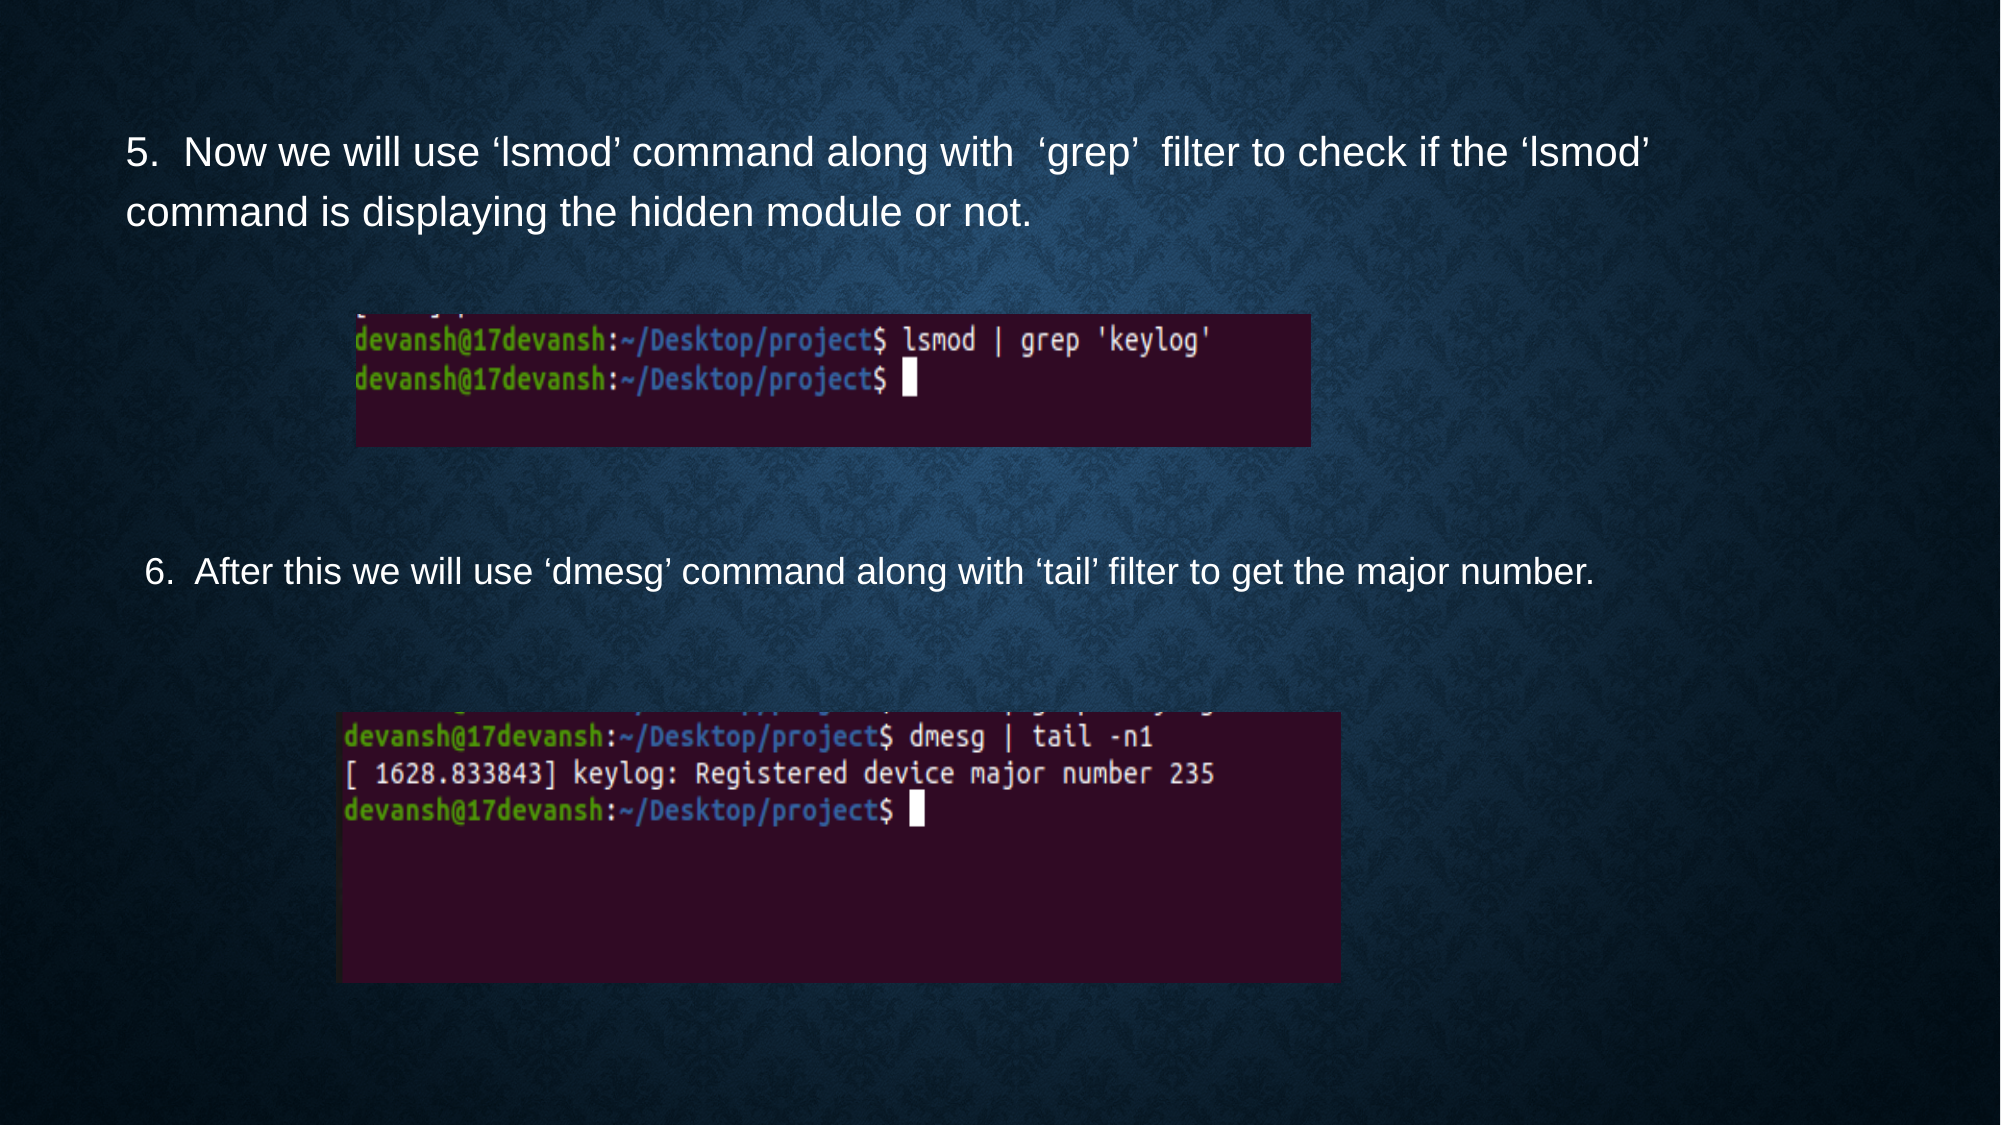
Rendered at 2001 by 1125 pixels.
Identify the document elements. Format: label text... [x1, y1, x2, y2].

picture [356, 313, 1311, 448]
picture [335, 712, 1341, 984]
text_box 6. After this we will use ‘dmesg’ command along with ‘tail’ filter to get the major number. [129, 539, 1697, 600]
list 5. Now we will use ‘lsmod’ command along with ‘grep’ filter to check if the ‘lsmod’ command is displaying the hidden module or not. [110, 106, 1809, 480]
